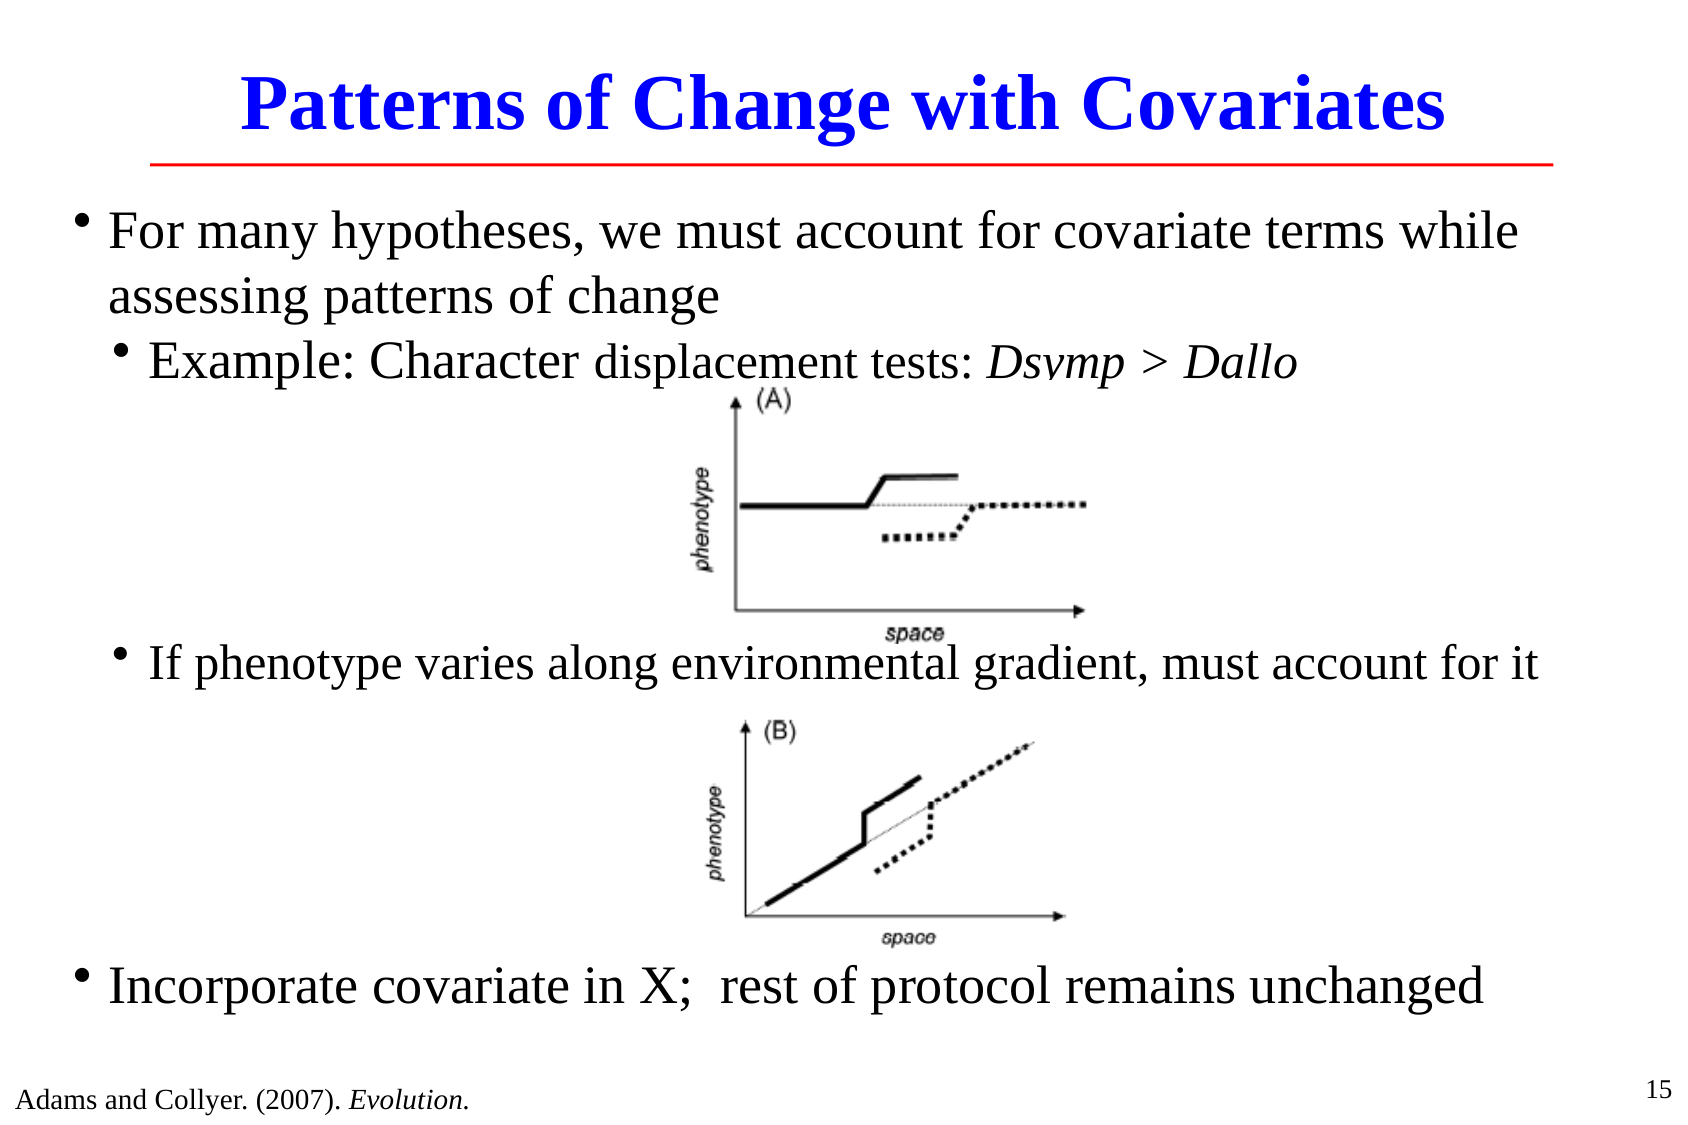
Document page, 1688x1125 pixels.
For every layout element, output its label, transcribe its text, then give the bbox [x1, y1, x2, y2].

picture [686, 380, 1096, 645]
text_box For many hypotheses, we must account for covariate terms while assessing patterns of change Example: Character displacement tests: Dsymp > Dallo If phenotype varies along environmental gradient, must account for it Incorporate covariate in X; rest of protocol remains unchanged [58, 187, 1641, 1022]
title Patterns of Change with Covariates [0, 15, 1688, 204]
text_box Adams and Collyer. (2007). Evolution. [0, 1072, 711, 1123]
picture [695, 712, 1069, 952]
slide_number 15 [1335, 1050, 1688, 1125]
